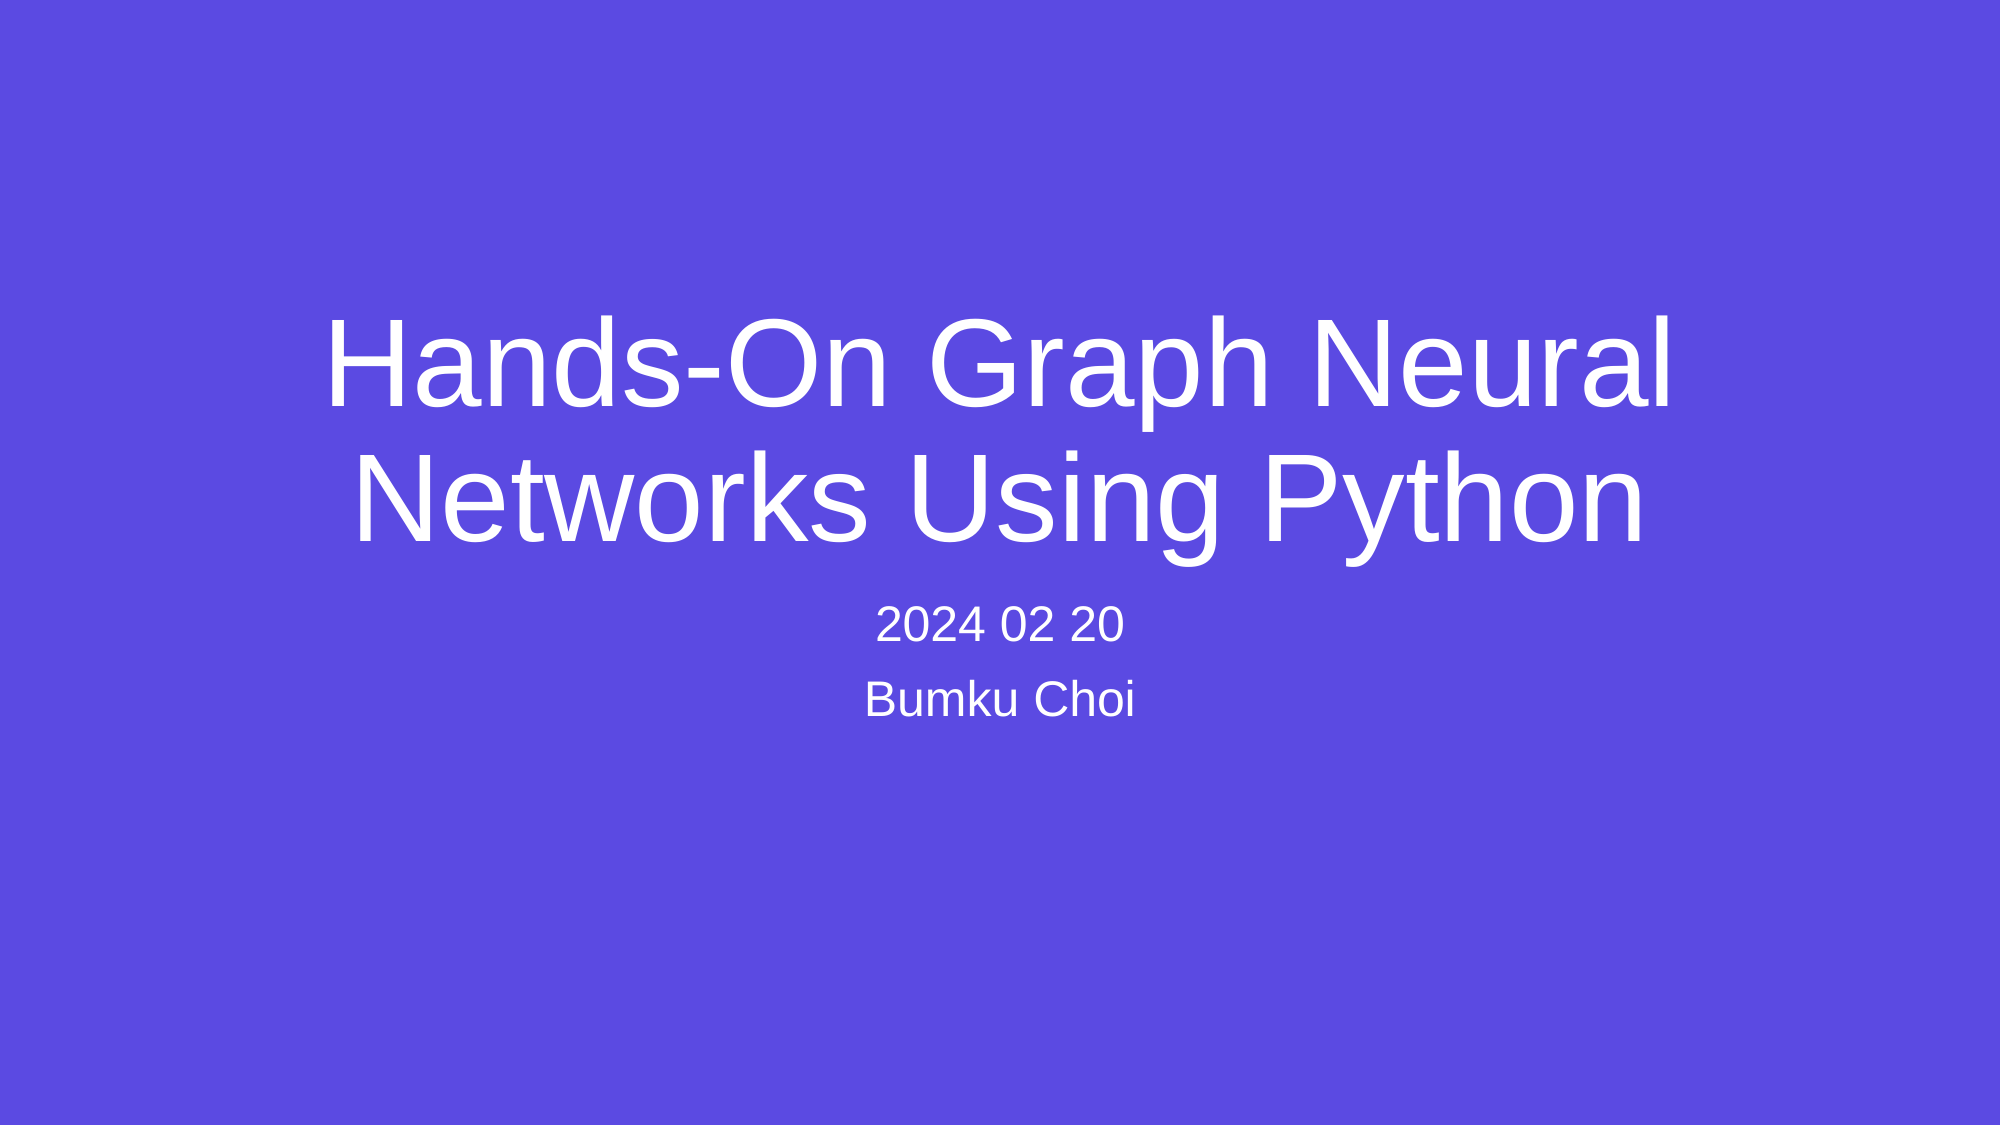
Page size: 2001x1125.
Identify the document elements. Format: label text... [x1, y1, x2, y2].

title Hands-On Graph Neural Networks Using Python [249, 184, 1750, 576]
subtitle 2024 02 20 Bumku Choi [249, 590, 1750, 863]
